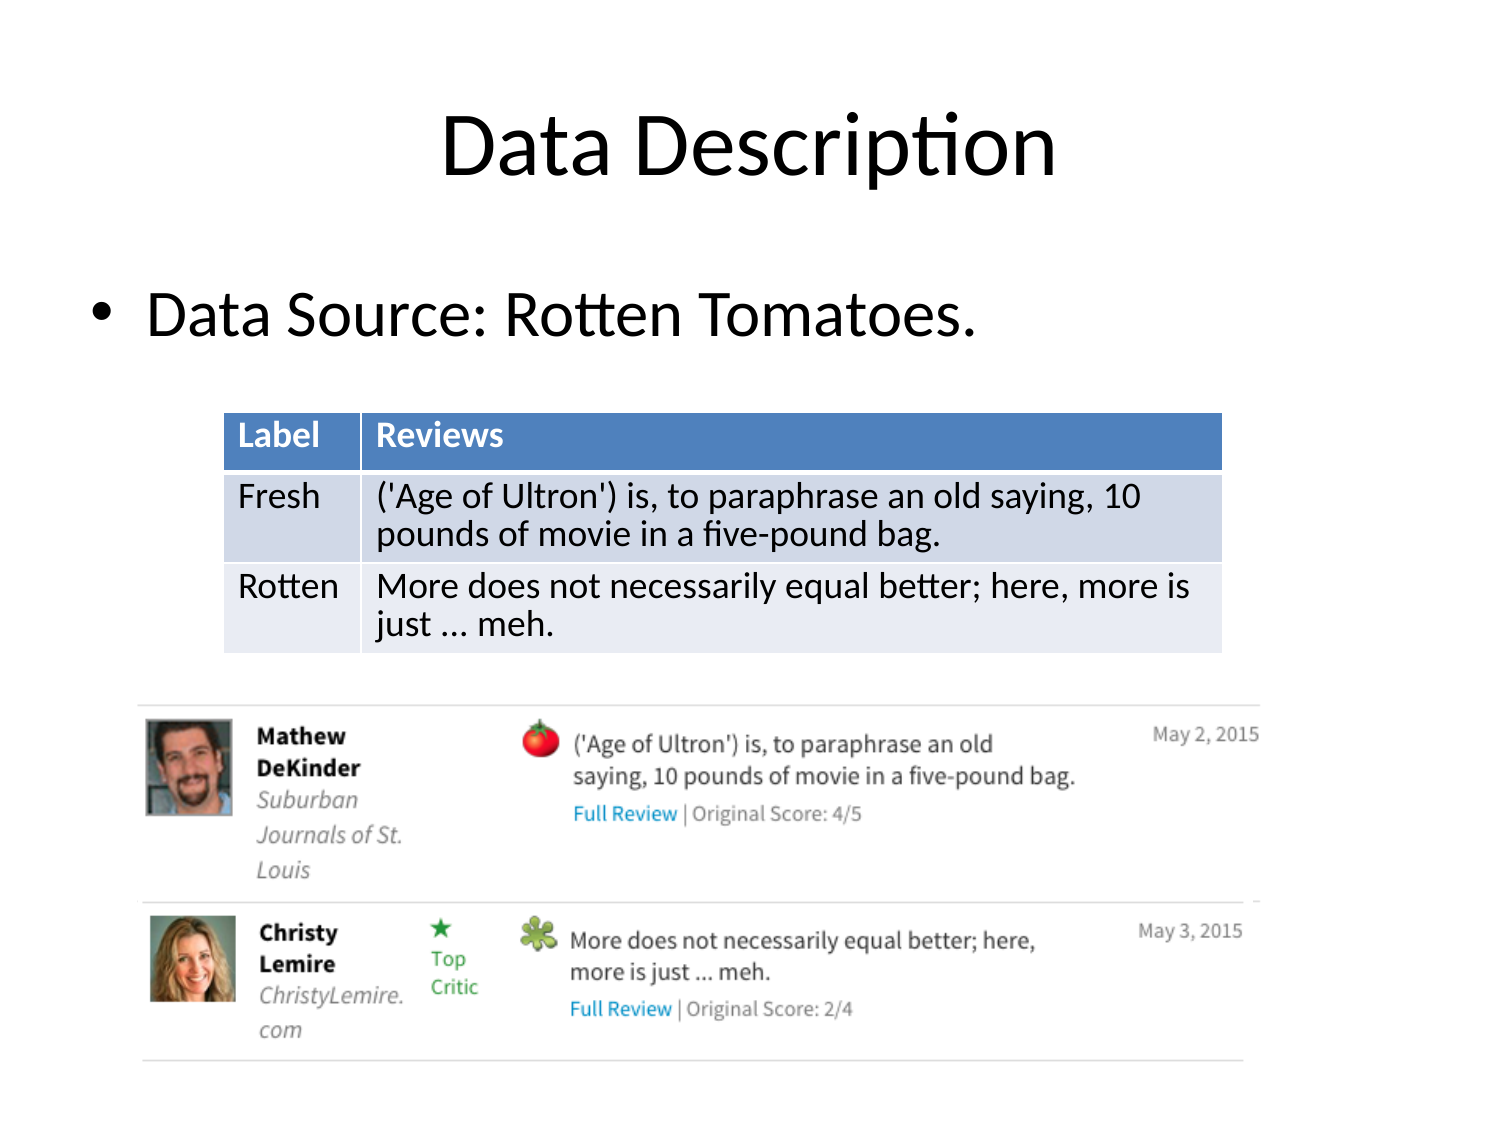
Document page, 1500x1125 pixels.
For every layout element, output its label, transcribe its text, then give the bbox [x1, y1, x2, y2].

table_cell Rotten [224, 564, 360, 653]
table_header Reviews [362, 413, 1222, 470]
list Data Source: Rotten Tomatoes. [75, 262, 1425, 1005]
title Data Description [75, 45, 1425, 233]
table_header Label [224, 413, 360, 470]
table_cell ('Age of Ultron') is, to paraphrase an old saying, 10 pounds of movie in a five-pound bag. [362, 475, 1222, 562]
table_cell Fresh [224, 475, 360, 562]
table_cell More does not necessarily equal better; here, more is just ... meh. [362, 564, 1222, 653]
picture [132, 700, 1273, 1071]
